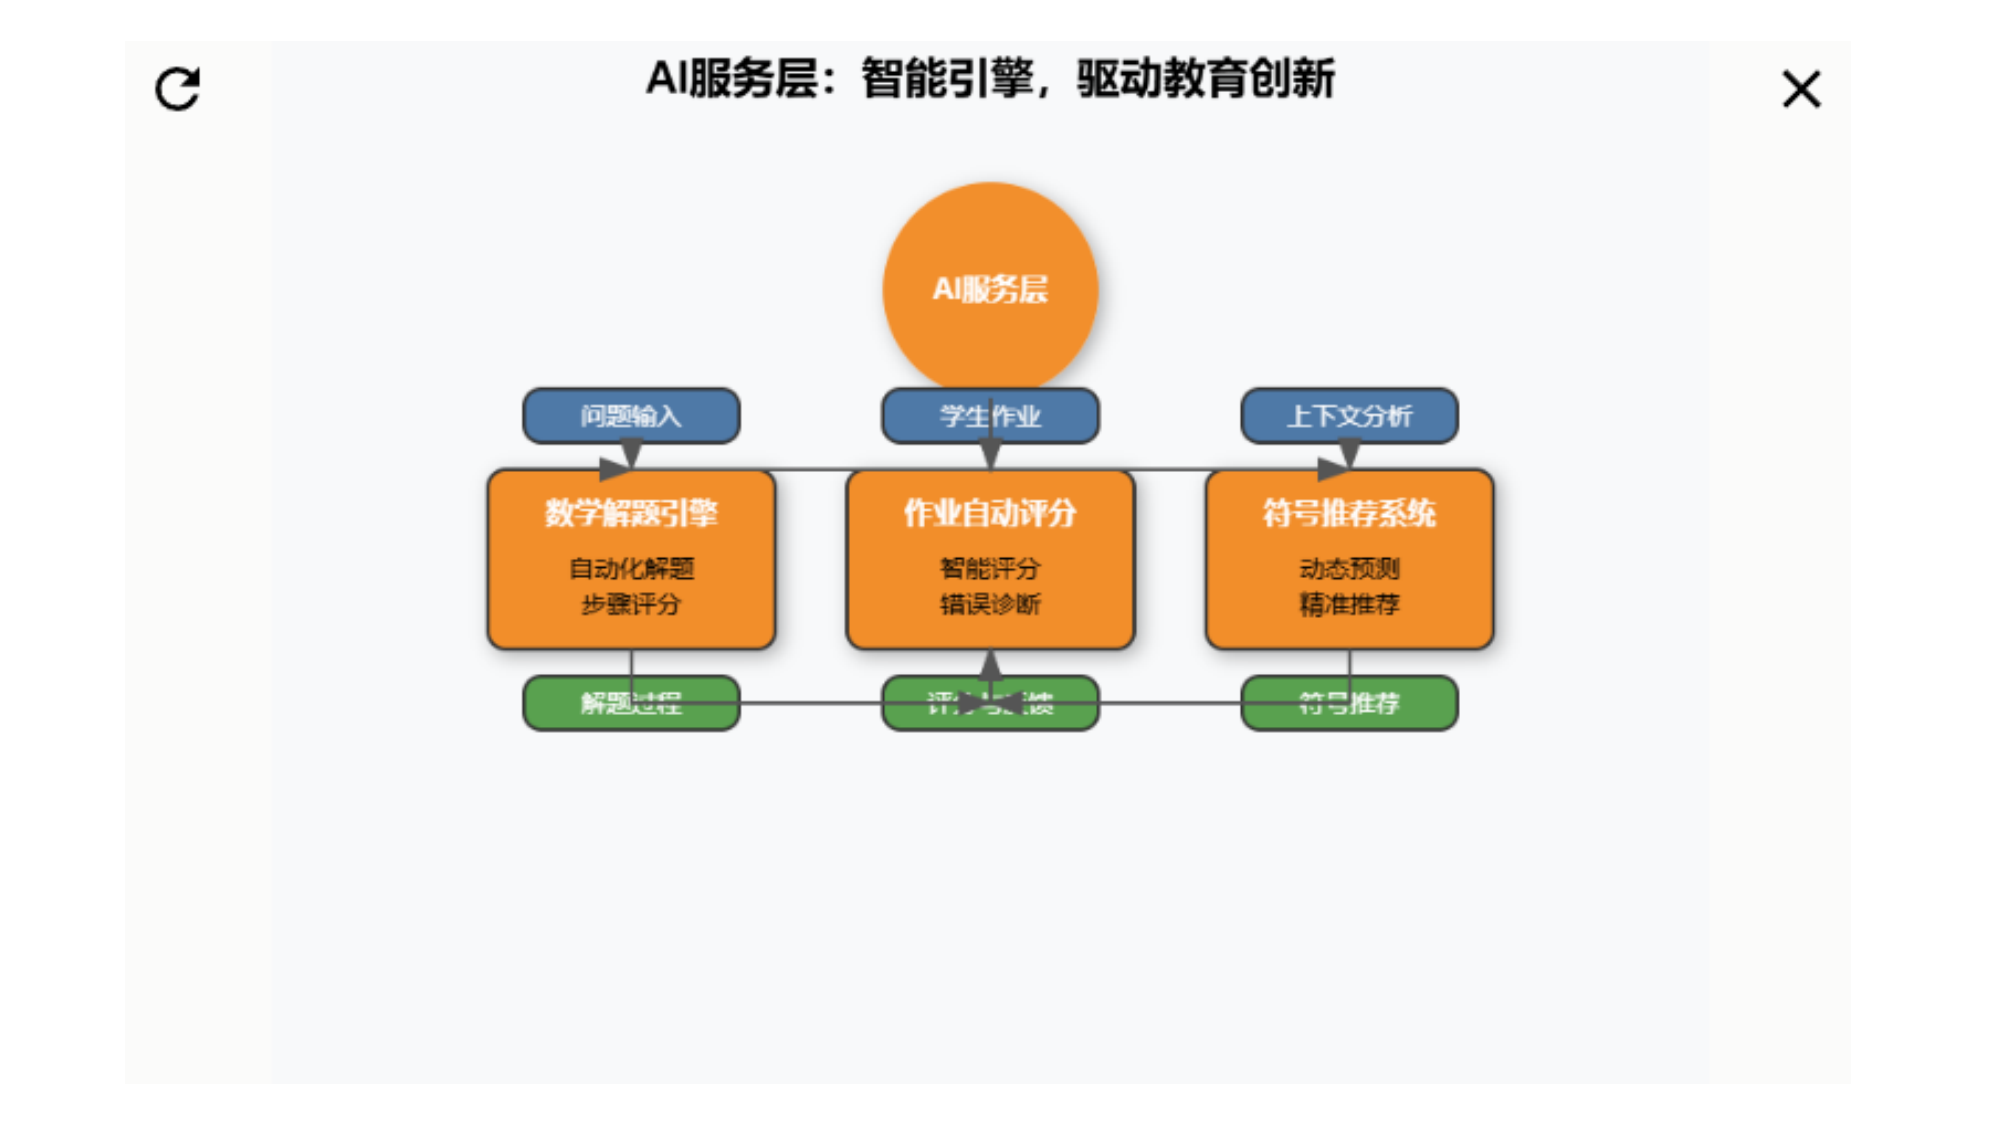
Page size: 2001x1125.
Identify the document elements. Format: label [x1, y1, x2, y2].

list [125, 40, 1852, 1085]
